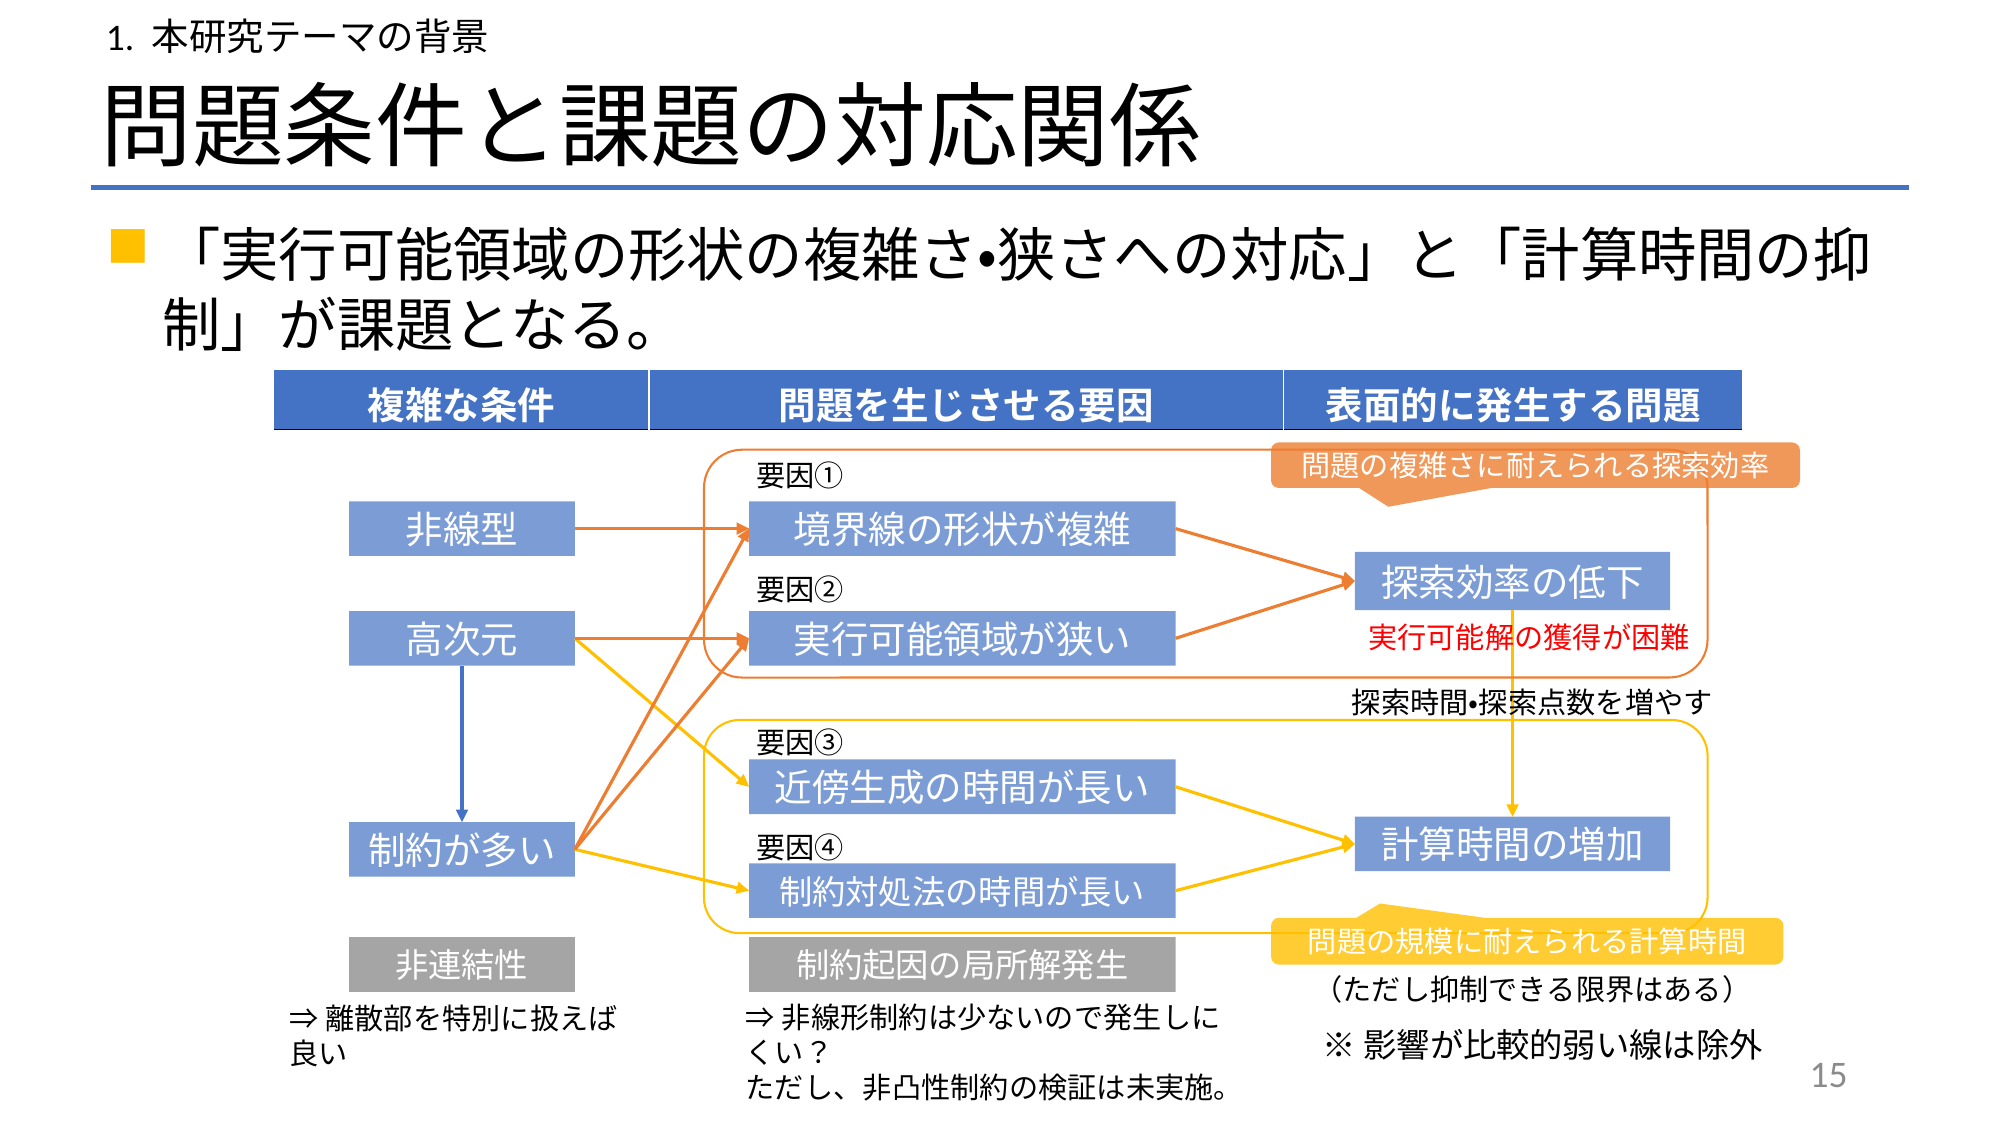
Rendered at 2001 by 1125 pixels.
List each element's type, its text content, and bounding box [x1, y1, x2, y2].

text_box 制約起因の局所解発生 [748, 936, 1177, 991]
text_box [1175, 581, 1355, 639]
table_header 問題を生じさせる要因 [650, 370, 1283, 429]
text_box ⇒非線形制約は少ないので発生しにくい？ ただし、非凸性制約の検証は未実施。 [730, 991, 1258, 1112]
text_box 実行可能解の獲得が困難 [1703, 611, 1716, 662]
text_box [702, 718, 1709, 935]
text_box 「実行可能領域の形状の複雑さ・狭さへの対応」と「計算時間の抑制」が課題となる。 [91, 210, 1939, 366]
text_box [1175, 843, 1355, 891]
text_box 問題の複雑さに耐えられる探索効率 [1269, 441, 1802, 508]
text_box ※影響が比較的弱い線は除外 [1307, 1017, 1800, 1072]
text_box （ただし抑制できる限界はある） [1294, 963, 1771, 1014]
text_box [1175, 528, 1355, 581]
text_box 高次元 [348, 610, 574, 667]
text_box 非線型 [348, 500, 576, 557]
title 問題条件と課題の対応関係 [85, 21, 1811, 239]
table_header 表面的に発生する問題 [1284, 370, 1742, 429]
text_box 1. 本研究テーマの背景 [91, 5, 868, 65]
table_header 複雑な条件 [274, 370, 648, 429]
text_box 問題の規模に耐えられる計算時間 [1270, 902, 1785, 966]
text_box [574, 639, 749, 850]
text_box 非連結性 [348, 936, 576, 993]
text_box 探索時間・探索点数を増やす [1513, 676, 1746, 727]
text_box 制約が多い [348, 821, 574, 878]
slide_number 15 [1412, 1042, 1863, 1103]
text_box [574, 529, 749, 638]
text_box ⇒離散部を特別に扱えば良い [274, 993, 658, 1078]
text_box [702, 448, 1709, 679]
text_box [574, 850, 749, 891]
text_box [1175, 786, 1355, 843]
text_box 探索時間・探索点数を増やす [1319, 676, 1512, 727]
